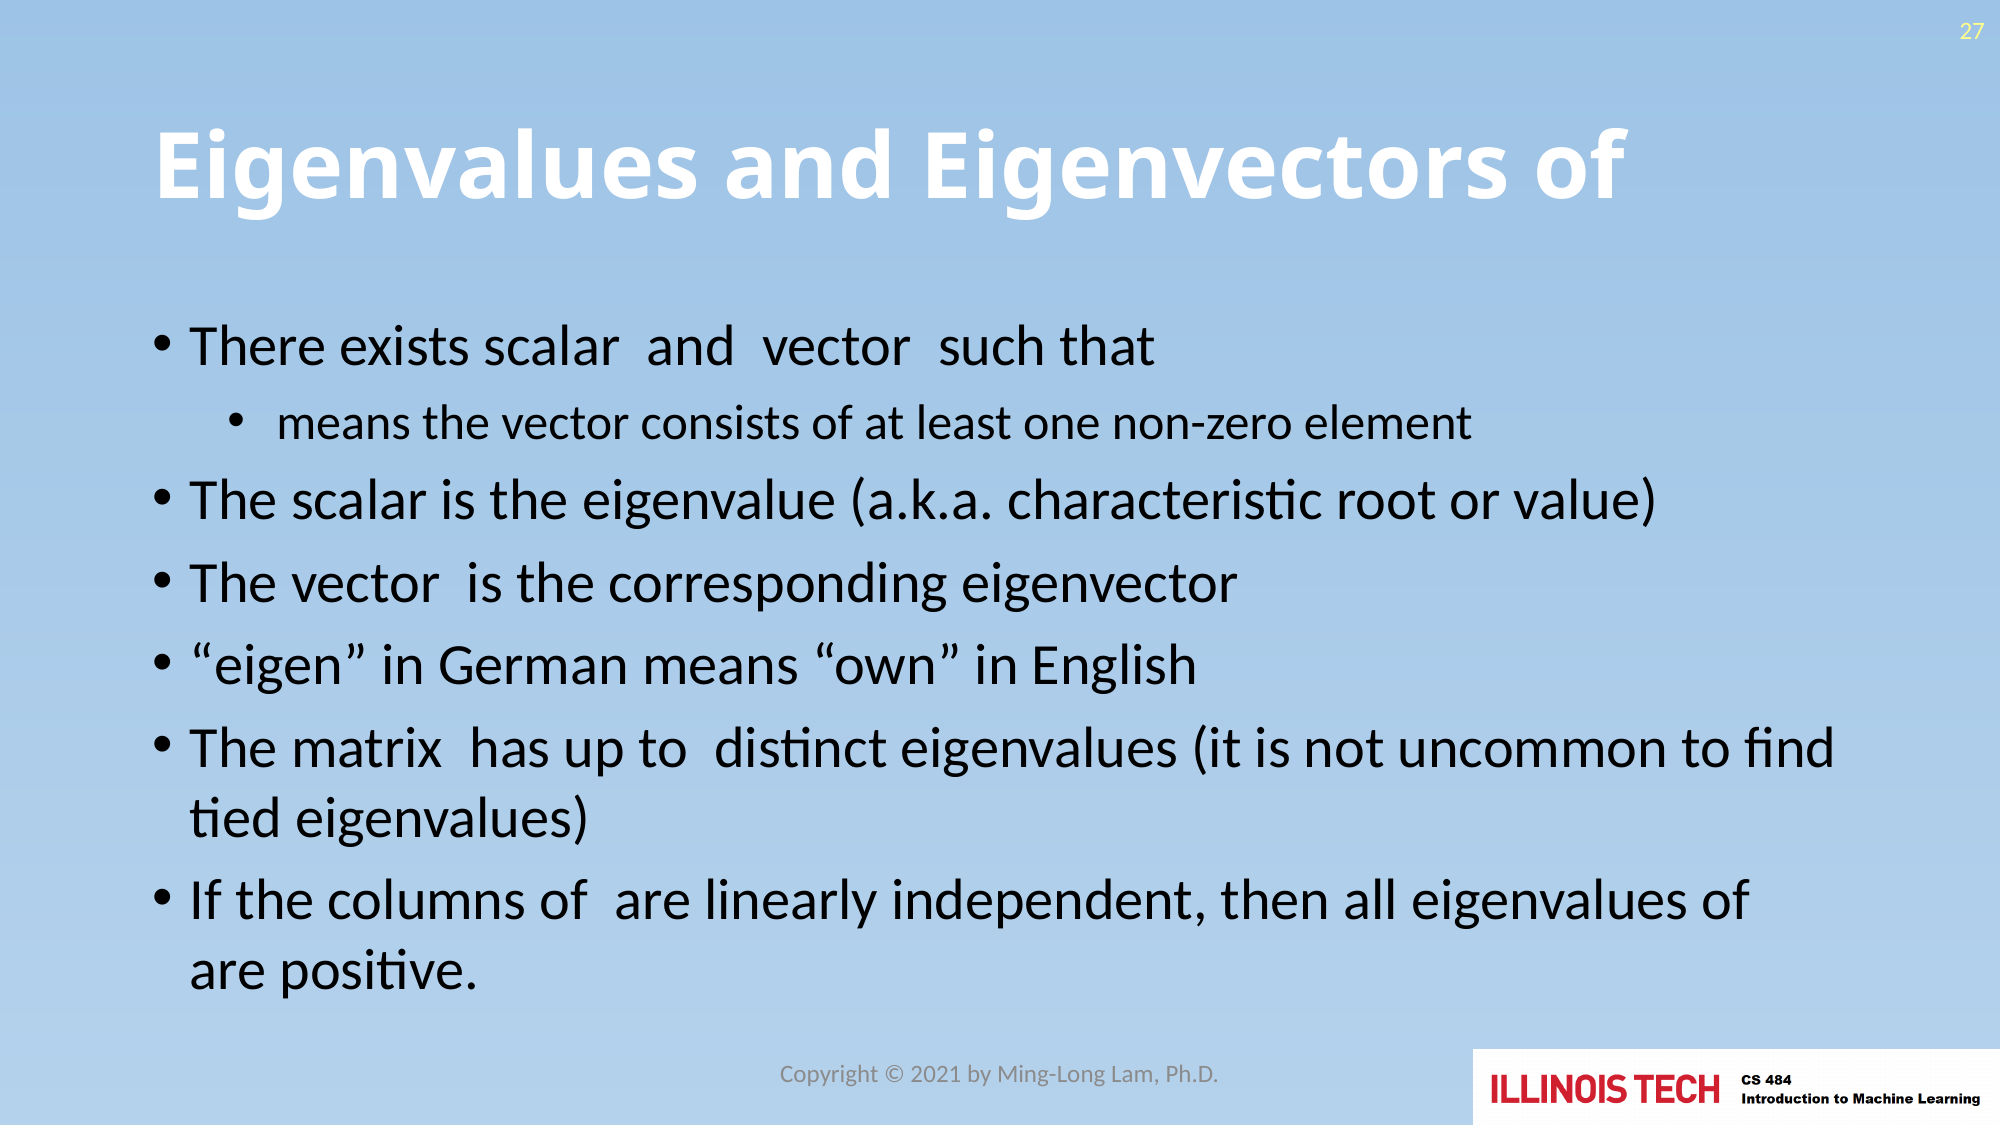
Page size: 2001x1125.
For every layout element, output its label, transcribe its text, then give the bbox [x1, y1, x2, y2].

slide_number 27 [1550, 0, 2000, 60]
picture [1473, 1049, 2000, 1125]
footer Copyright © 2021 by Ming-Long Lam, Ph.D. [662, 1042, 1338, 1103]
